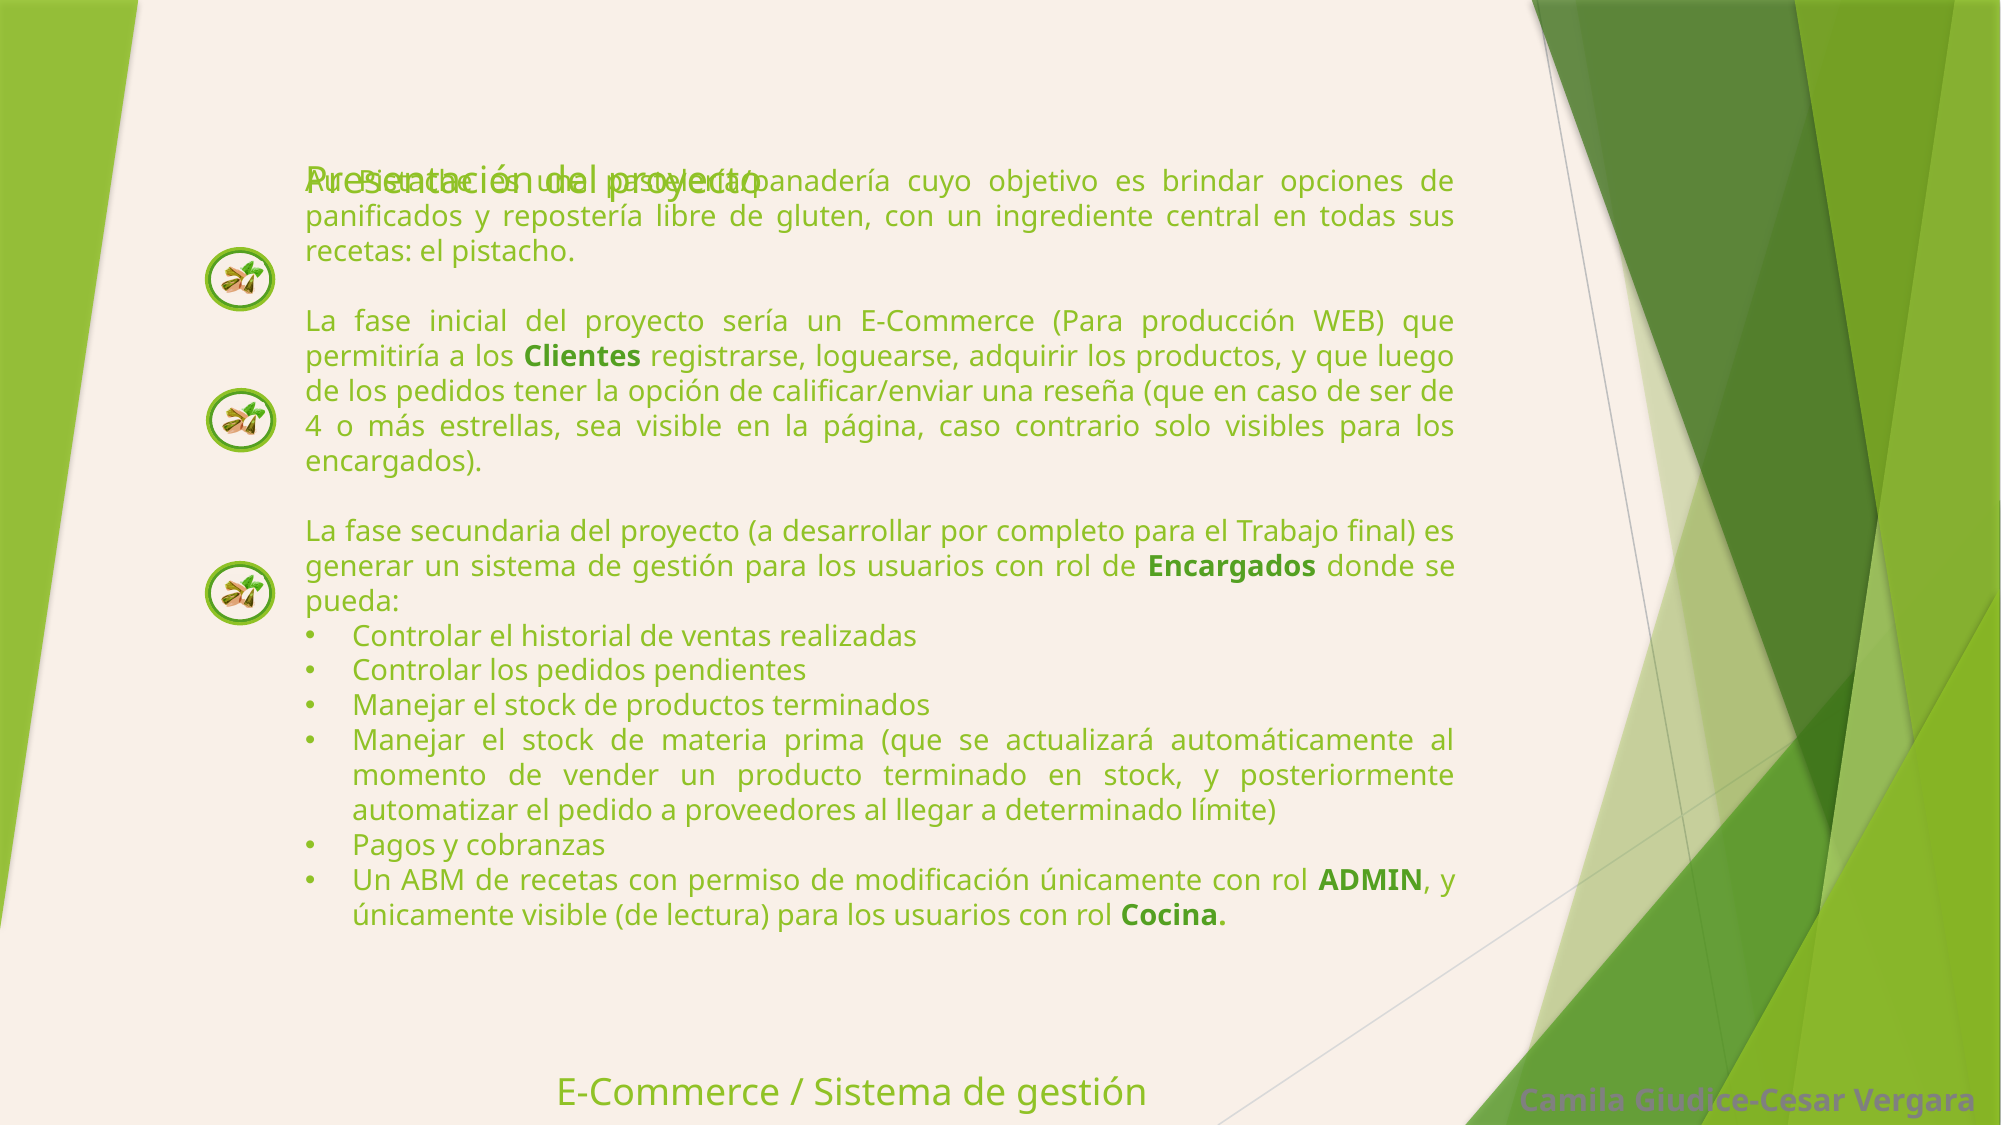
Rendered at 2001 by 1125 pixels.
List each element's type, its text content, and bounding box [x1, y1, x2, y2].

text_box E-Commerce / Sistema de gestión [416, 939, 1164, 1121]
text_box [205, 248, 275, 311]
text_box Au Pistache es una pastelería/panadería cuyo objetivo es brindar opciones de panificados y repostería libre de gluten, con un ingrediente central en todas sus recetas: el pistacho. La fase inicial del proyecto sería un E-Commerce (Para producción WEB) que permitiría a los Clientes registrarse, loguearse, adquirir los productos, y que luego de los pedidos tener la opción de calificar/enviar una reseña (que en caso de ser de 4 o más estrellas, sea visible en la página, caso contrario solo visibles para los encargados). La fase secundaria del proyecto (a desarrollar por completo para el Trabajo final) es generar un sistema de gestión para los usuarios con rol de Encargados donde se pueda: Controlar el historial de ventas realizadas Controlar los pedidos pendientes Manejar el stock de productos terminados Manejar el stock de materia prima (que se actualizará automáticamente al momento de vender un producto terminado en stock, y posteriormente automatizar el pedido a proveedores al llegar a determinado límite) Pagos y cobranzas Un ABM de recetas con permiso de modificación únicamente con rol ADMIN, y únicamente visible (de lectura) para los usuarios con rol Cocina. [290, 824, 1471, 939]
text_box E-Commerce / Sistema de gestión [416, 809, 1164, 824]
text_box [205, 561, 275, 625]
text_box Camila Giudice-Cesar Vergara [716, 1072, 1991, 1125]
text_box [206, 388, 276, 452]
title Presentación del proyecto [290, 100, 779, 249]
